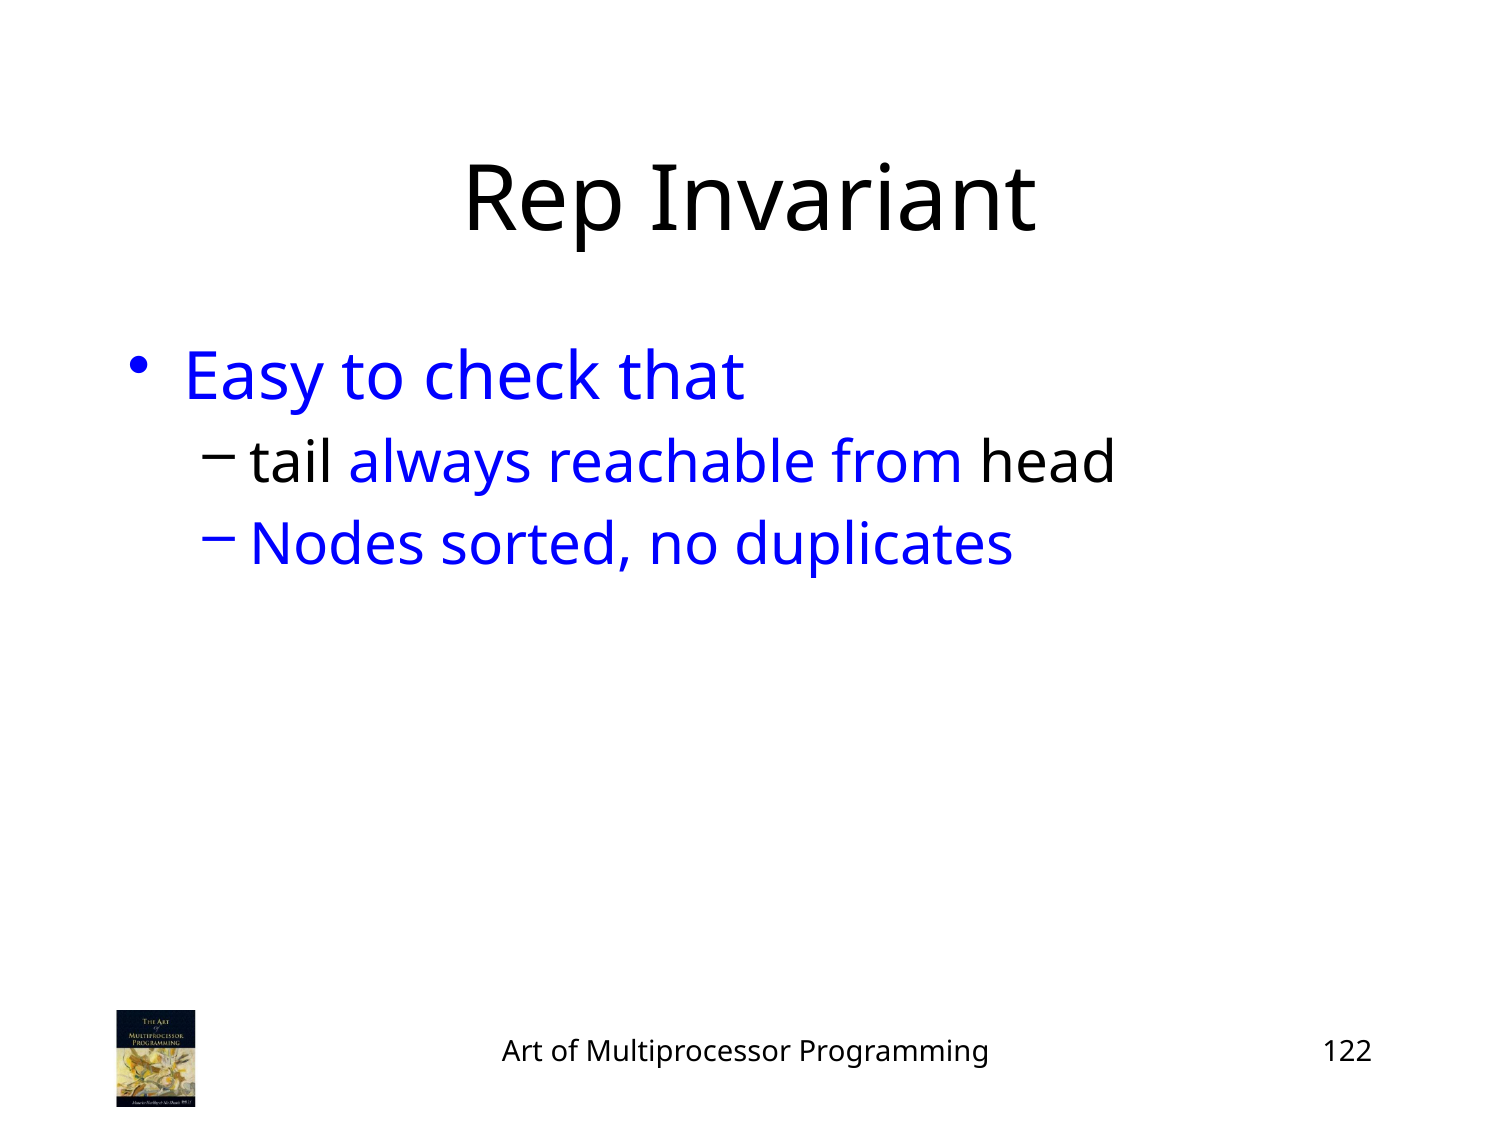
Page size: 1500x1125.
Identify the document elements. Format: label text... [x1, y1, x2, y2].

footer Art of Multiprocessor Programming [464, 1024, 1028, 1101]
title Rep Invariant [112, 99, 1388, 288]
picture [107, 1010, 204, 1107]
slide_number 122 [1074, 1024, 1388, 1101]
list Easy to check that tail always reachable from head Nodes sorted, no duplicates [112, 324, 1388, 1001]
